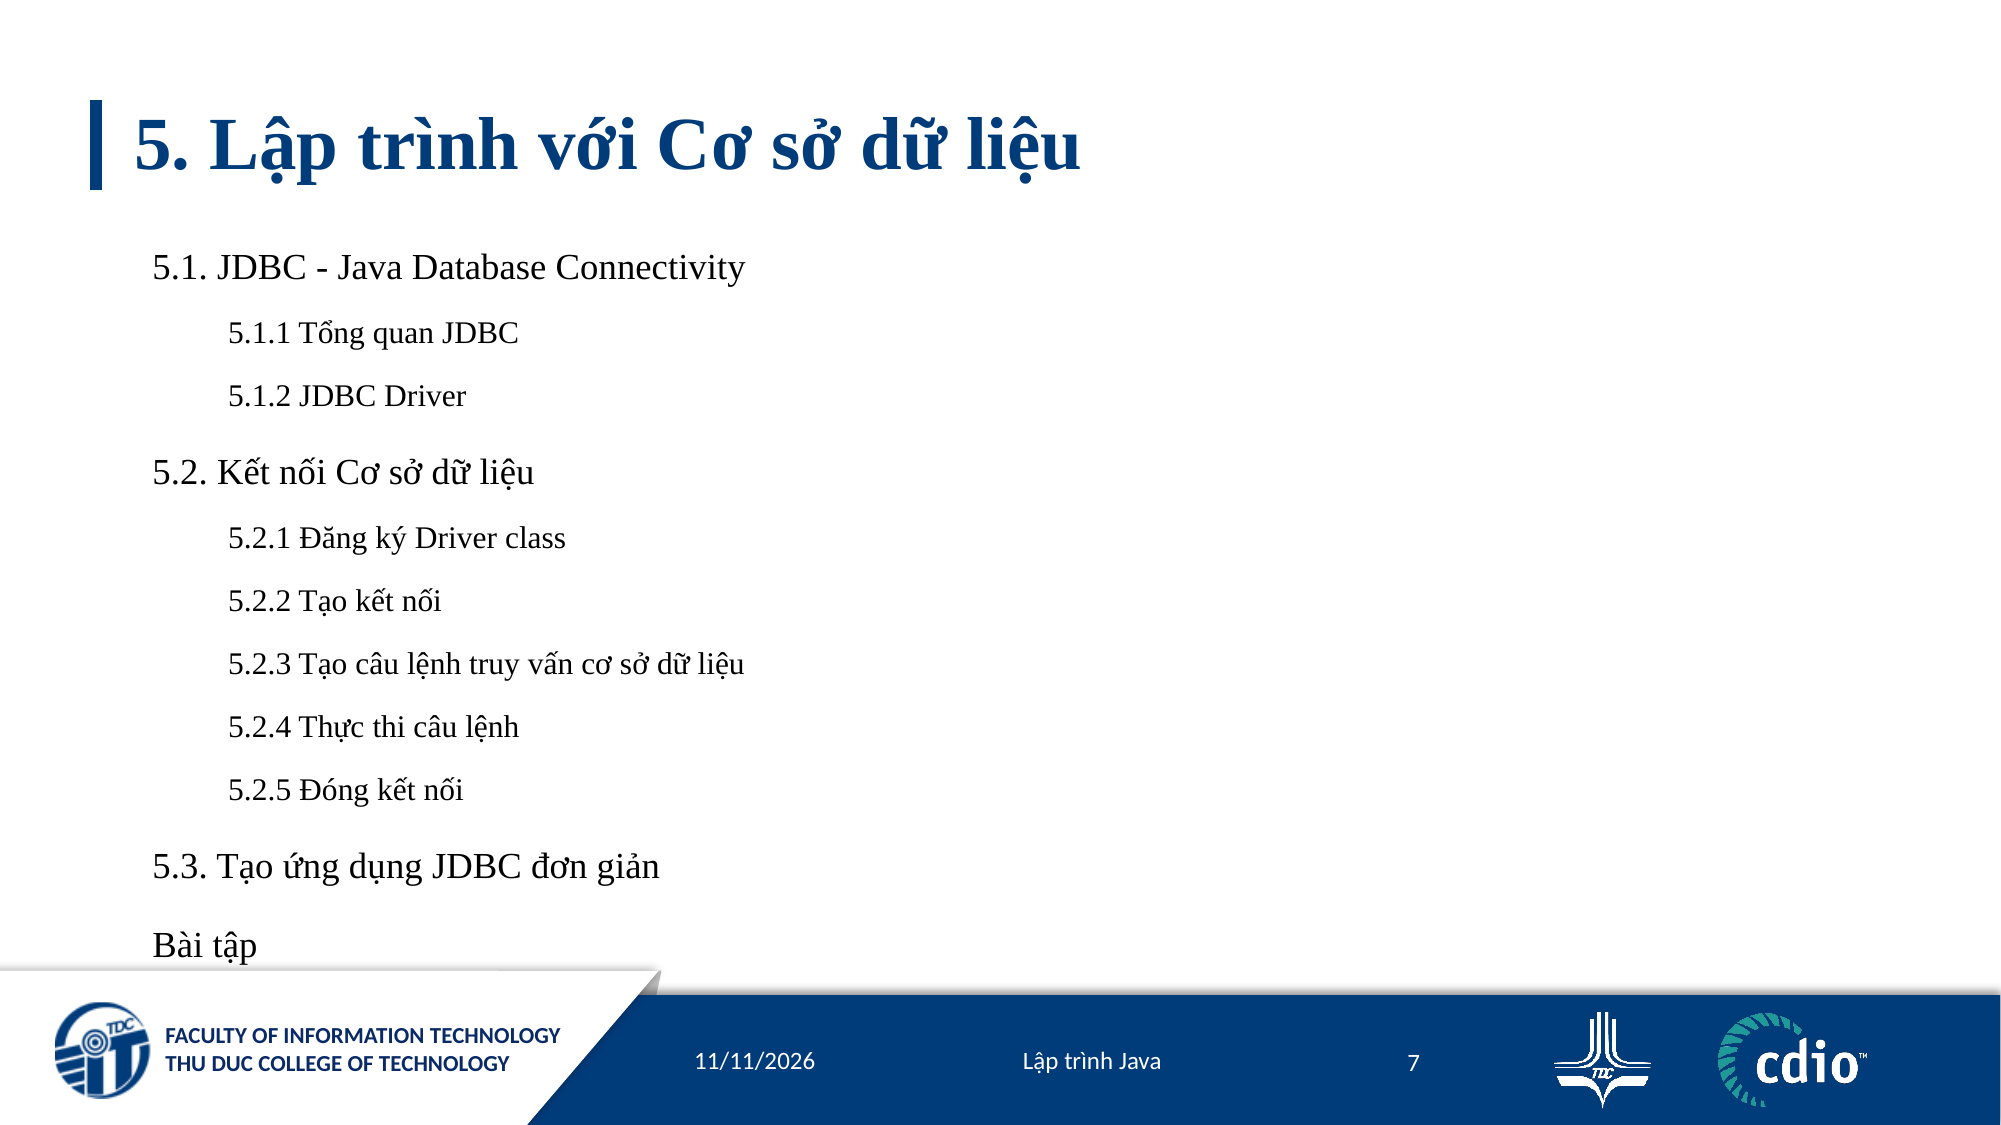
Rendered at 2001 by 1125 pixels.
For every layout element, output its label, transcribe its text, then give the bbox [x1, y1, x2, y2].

title 5. Lập trình với Cơ sở dữ liệu [119, 58, 1845, 233]
picture [55, 1001, 453, 1099]
list 5.1. JDBC - Java Database Connectivity 5.1.1 Tổng quan JDBC 5.1.2 JDBC Driver 5.2. Kết nối Cơ sở dữ liệu 5.2.1 Đăng ký Driver class 5.2.2 Tạo kết nối 5.2.3 Tạo câu lệnh truy vấn cơ sở dữ liệu 5.2.4 Thực thi câu lệnh 5.2.5 Đóng kết nối 5.3. Tạo ứng dụng JDBC đơn giản Bài tập [137, 213, 1863, 977]
picture [1554, 1012, 1651, 1109]
picture [1718, 1013, 1867, 1107]
